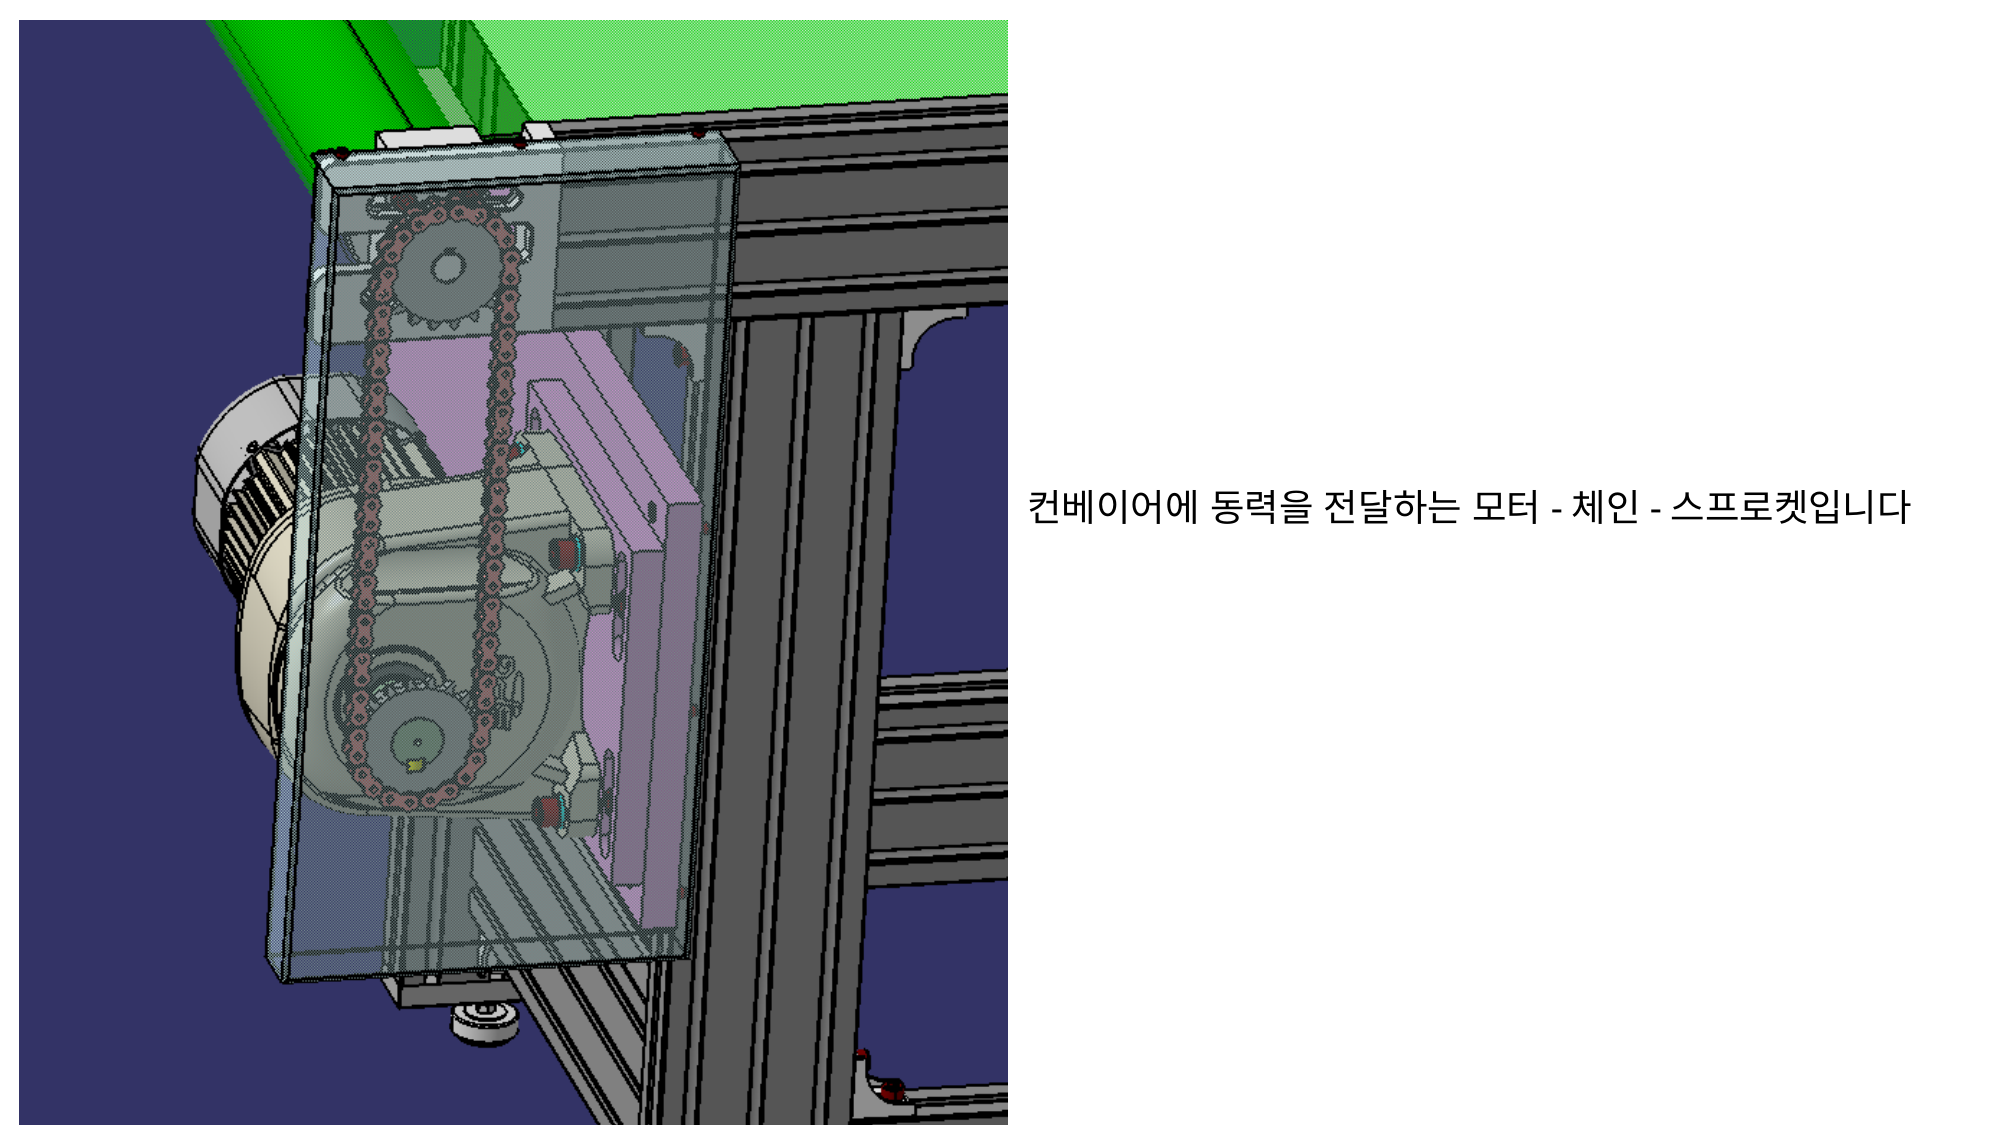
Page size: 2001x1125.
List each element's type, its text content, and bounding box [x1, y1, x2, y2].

picture [19, 20, 1008, 1125]
text_box 컨베이어에 동력을 전달하는 모터-체인-스프로켓입니다 [1012, 476, 2000, 582]
